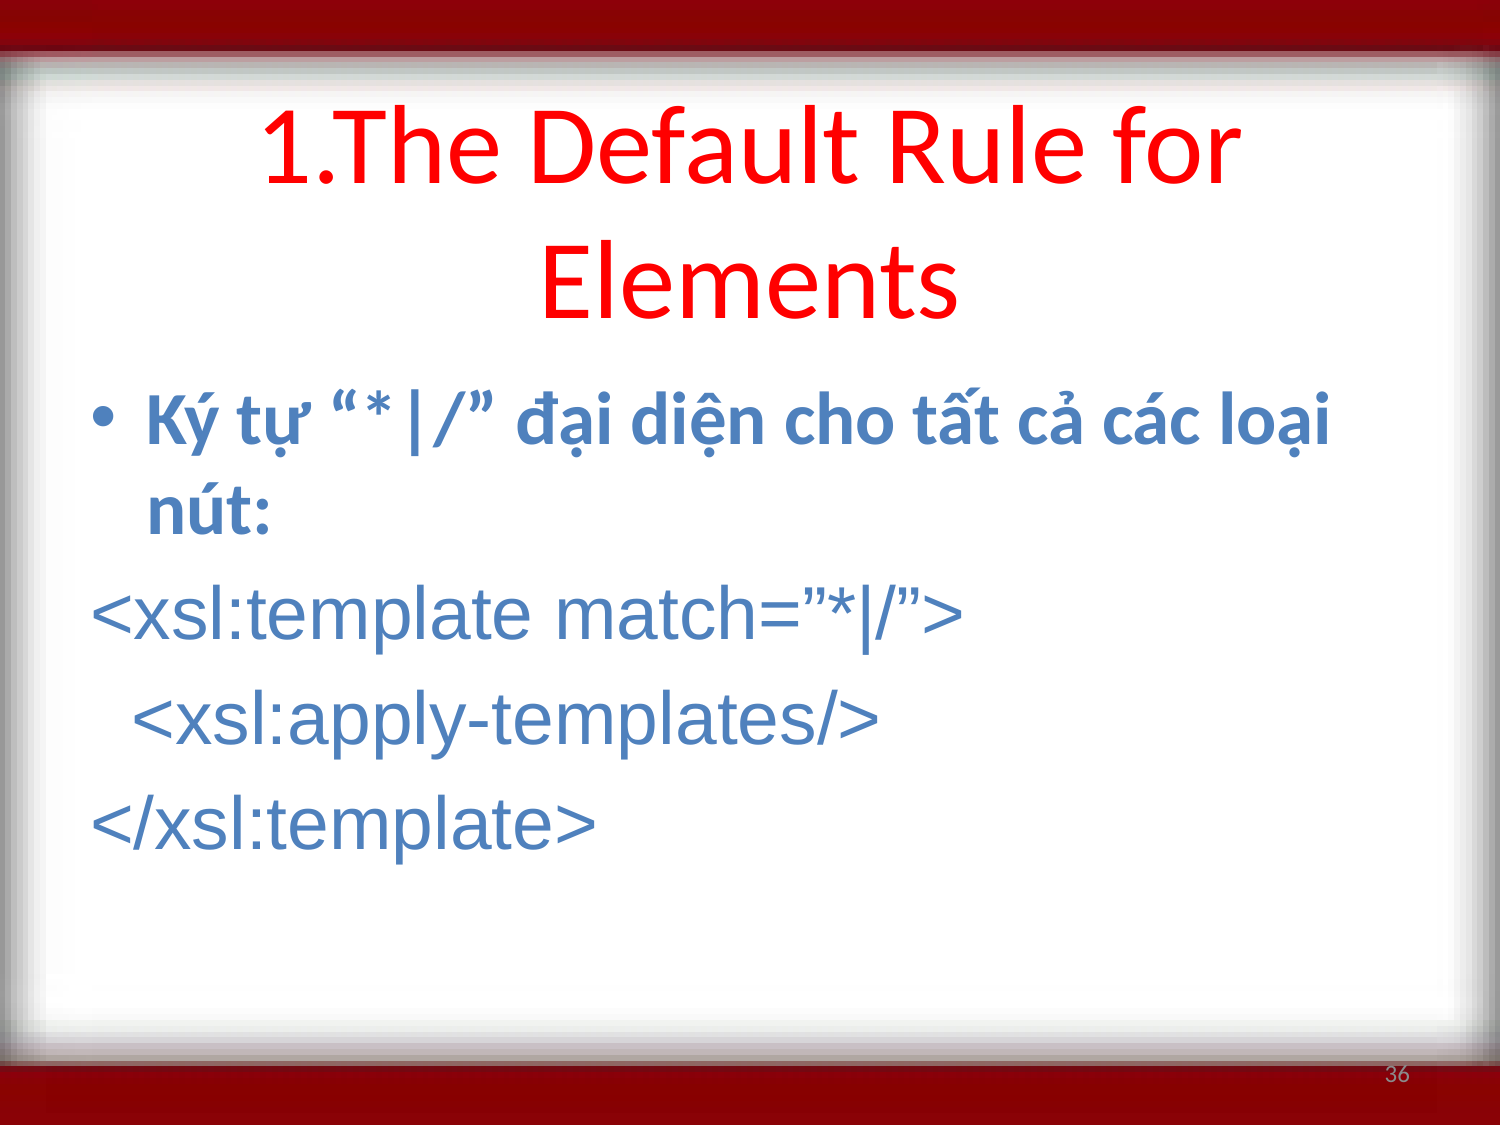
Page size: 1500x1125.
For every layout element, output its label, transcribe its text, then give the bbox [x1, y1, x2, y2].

slide_number 36 [1074, 1042, 1425, 1103]
title 1.The Default Rule for Elements [75, 112, 1425, 300]
picture [0, 0, 1500, 1125]
list Ký tự “*|/” đại diện cho tất cả các loại nút: <xsl:template match=”*|/”> <xsl:apply-templates/> </xsl:template> [75, 362, 1425, 1030]
